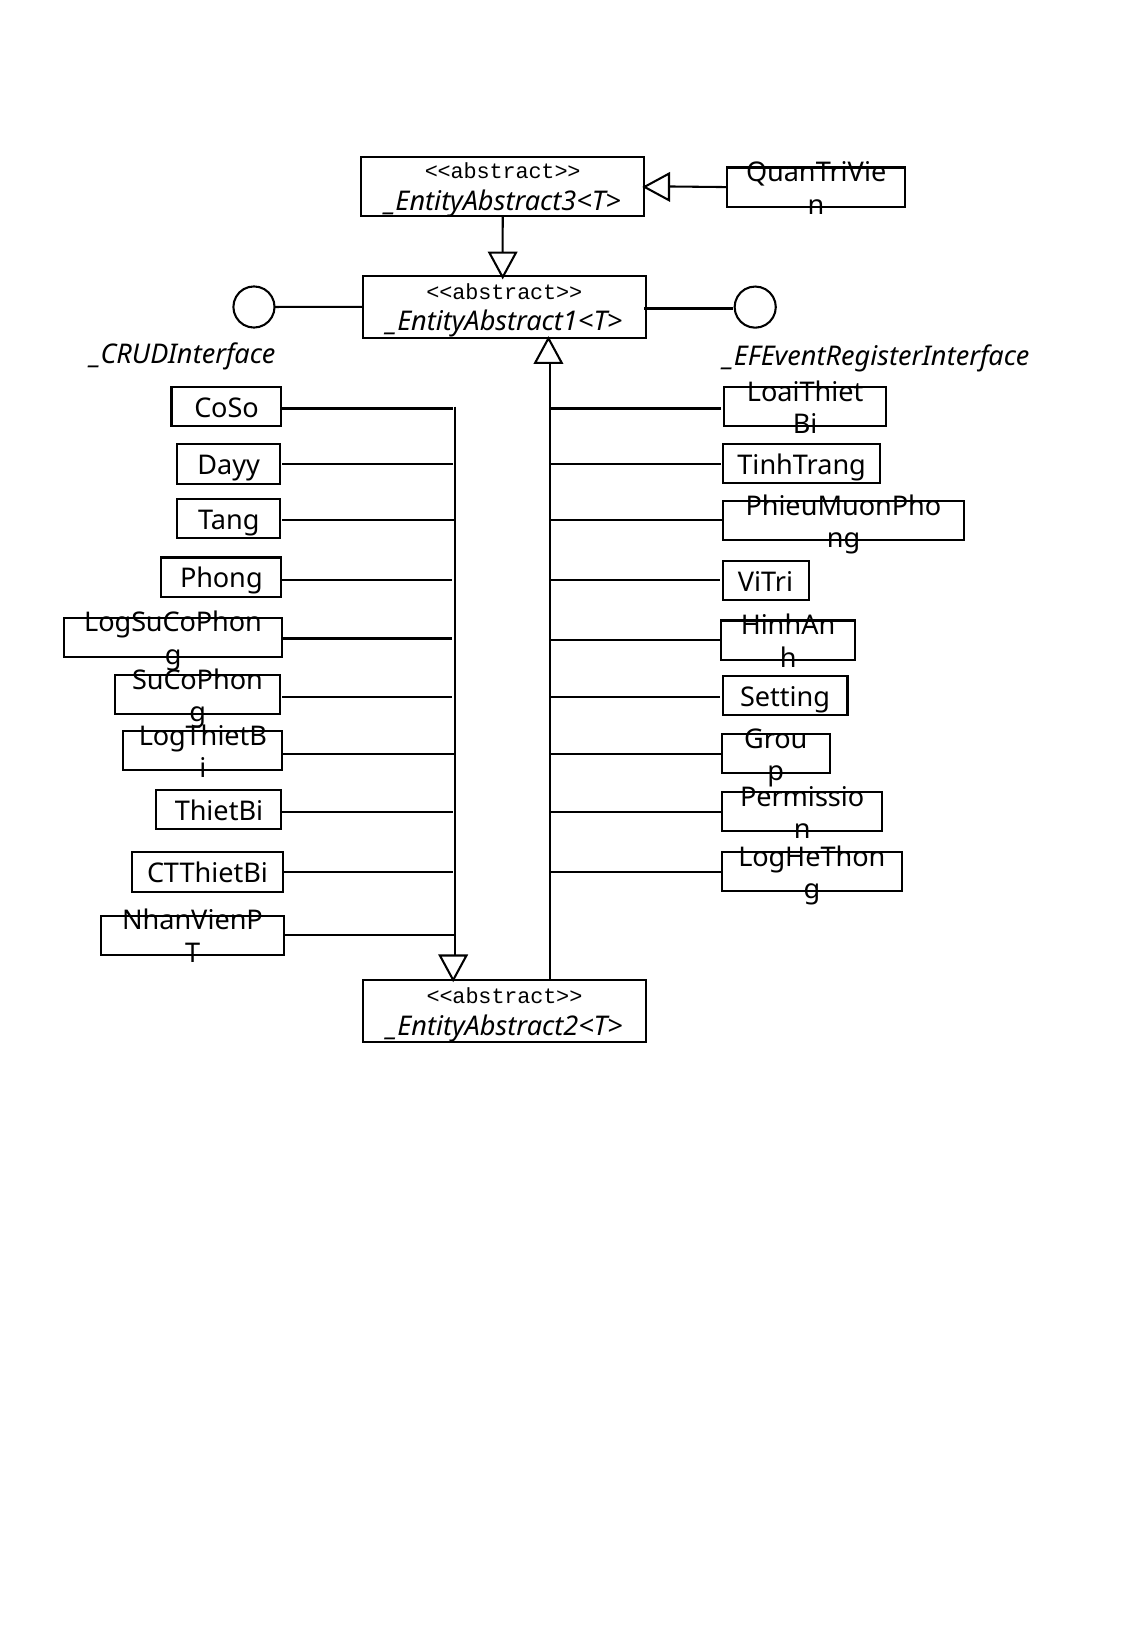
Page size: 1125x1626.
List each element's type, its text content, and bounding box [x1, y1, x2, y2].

text_box Dayy [176, 443, 281, 485]
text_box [535, 338, 562, 980]
text_box PhieuMuonPhong [723, 500, 965, 541]
text_box HinhAnh [723, 619, 856, 661]
text_box SuCoPhong [114, 674, 281, 715]
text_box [644, 173, 728, 201]
text_box Group [723, 733, 831, 774]
text_box LoaiThietBi [723, 386, 887, 427]
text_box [489, 215, 516, 278]
text_box [442, 954, 469, 983]
text_box QuanTriVien [726, 166, 906, 208]
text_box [700, 286, 1053, 376]
text_box Tang [176, 498, 281, 539]
text_box Phong [160, 556, 282, 598]
text_box LogHeThong [721, 851, 903, 892]
text_box CTThietBi [131, 851, 282, 893]
text_box LogThietBi [122, 730, 282, 771]
text_box NhanVienPT [100, 915, 282, 956]
text_box <<abstract>> _EntityAbstract1<T> [362, 275, 647, 339]
text_box ViTri [723, 560, 810, 601]
text_box Setting [723, 675, 849, 716]
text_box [282, 406, 455, 962]
text_box LogSuCoPhong [63, 617, 282, 658]
text_box <<abstract>> _EntityAbstract3<T> [360, 156, 645, 217]
text_box Permission [723, 791, 883, 832]
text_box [550, 408, 723, 872]
text_box <<abstract>> _EntityAbstract2<T> [362, 979, 647, 1043]
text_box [66, 286, 300, 375]
text_box TinhTrang [723, 443, 881, 484]
text_box ThietBi [155, 789, 282, 830]
text_box CoSo [170, 386, 282, 427]
